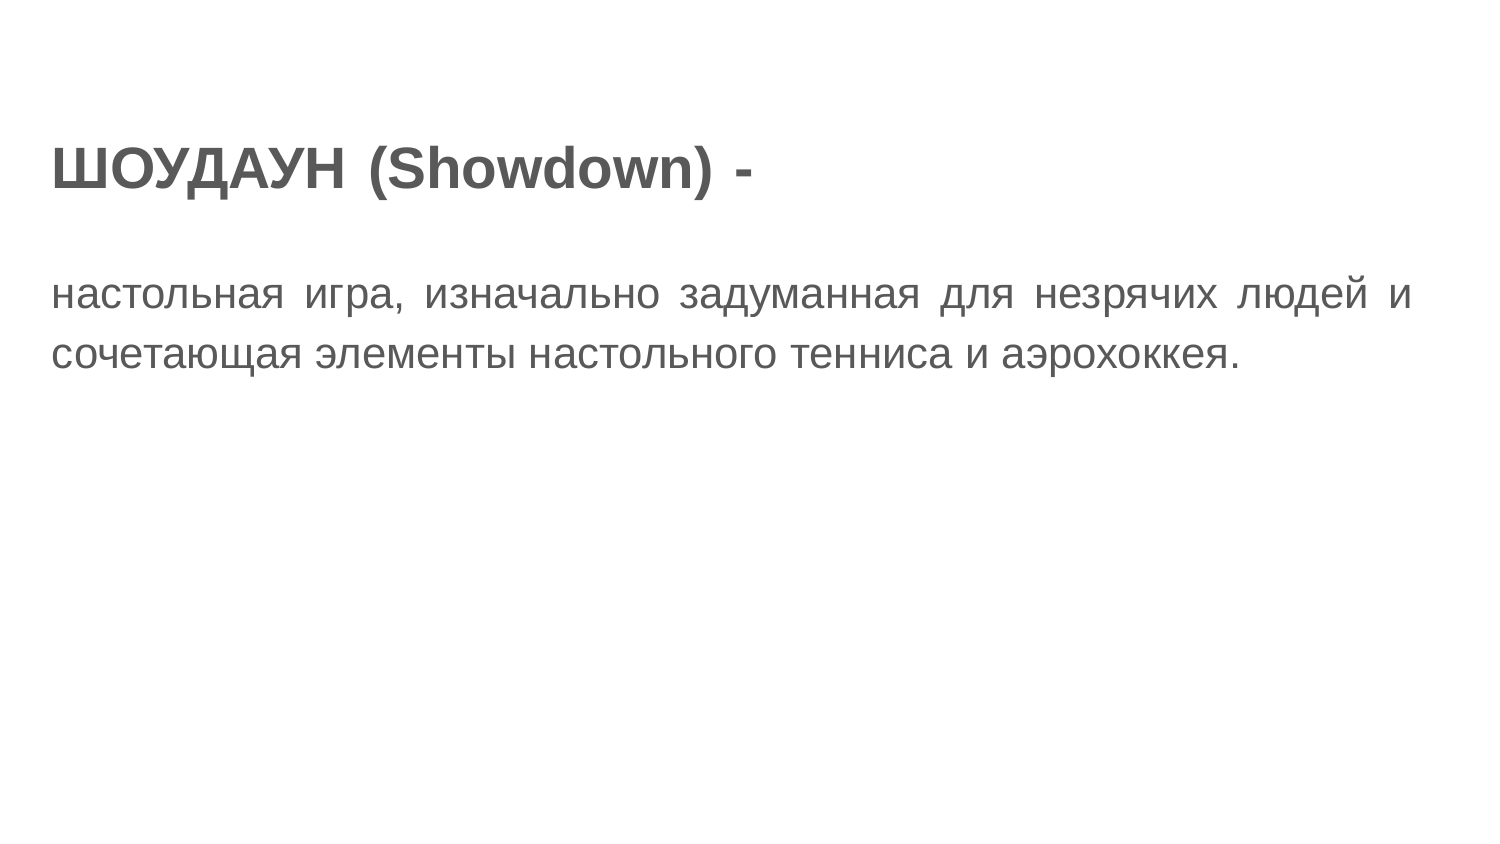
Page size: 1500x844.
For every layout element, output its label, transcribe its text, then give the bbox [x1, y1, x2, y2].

list настольная игра, изначально задуманная для незрячих людей и сочетающая элементы настольного тенниса и аэрохоккея. [36, 241, 1429, 674]
title ШОУДАУН (Showdown) - [36, 104, 770, 199]
